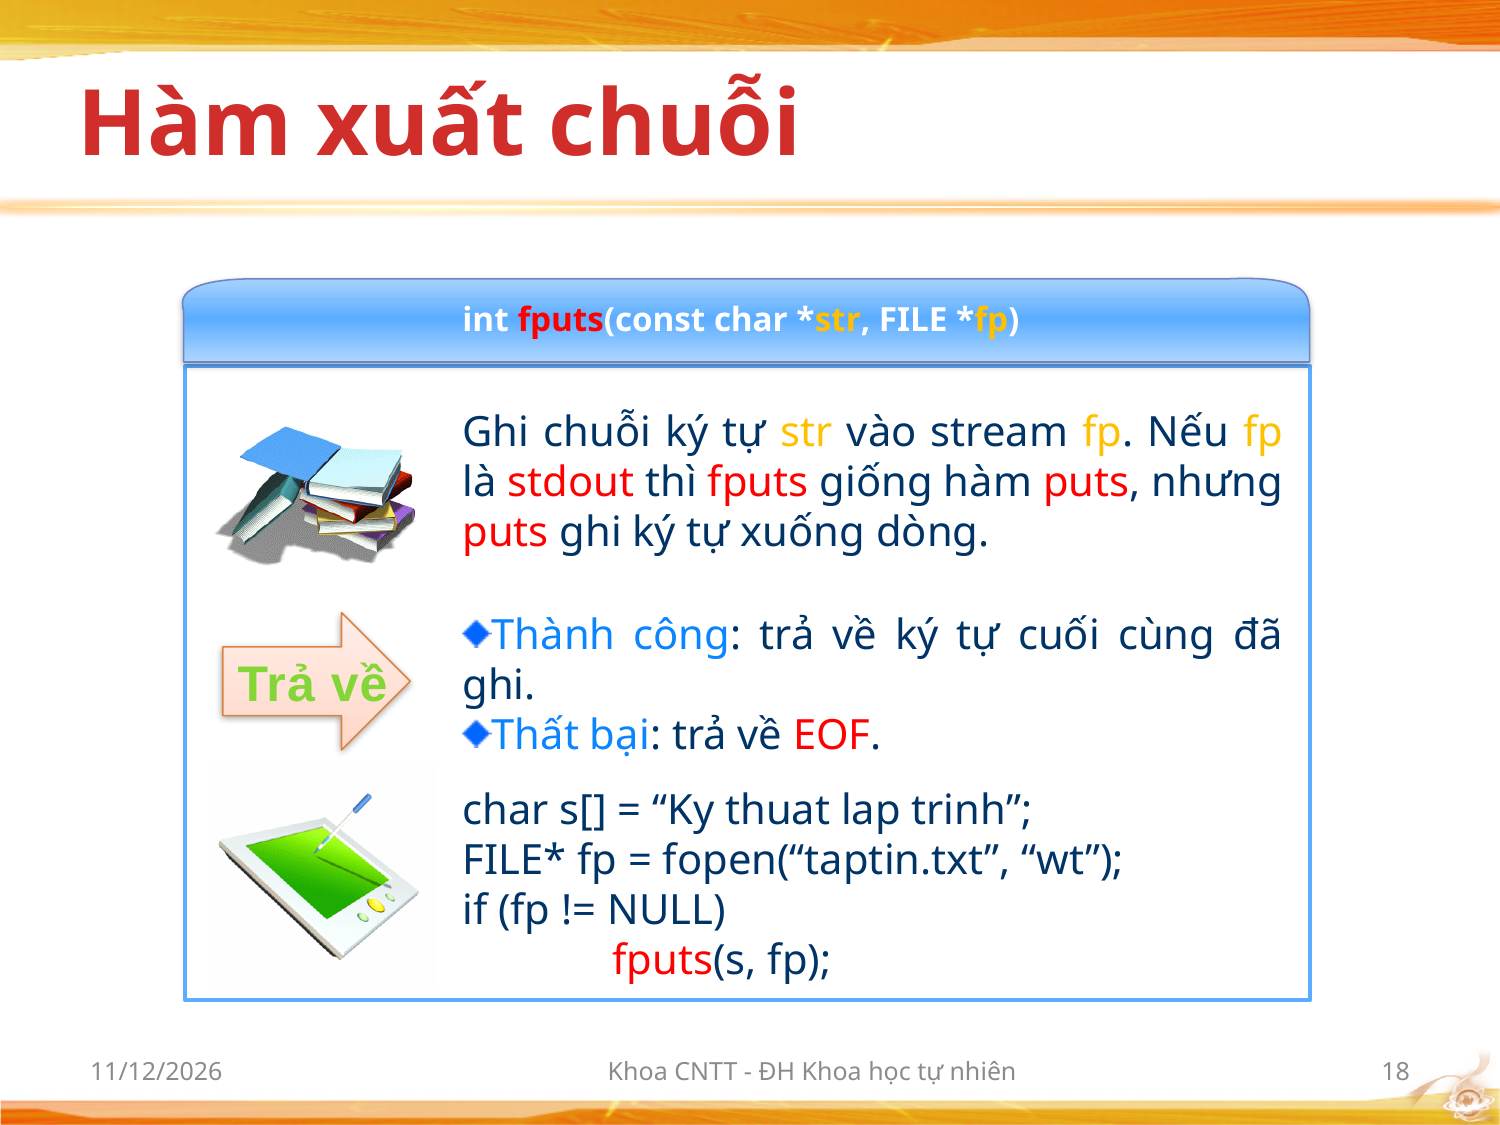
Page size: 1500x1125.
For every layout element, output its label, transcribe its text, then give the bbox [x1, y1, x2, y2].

picture [209, 762, 436, 988]
picture [462, 718, 492, 748]
text_box Thành công: trả về ký tự cuối cùng đã ghi. Thất bại: trả về EOF. [447, 587, 1298, 779]
footer Khoa CNTT - ĐH Khoa học tự nhiên [312, 1042, 1313, 1103]
picture [2, 1088, 1399, 1124]
picture [197, 374, 448, 575]
picture [462, 618, 492, 648]
text_box Ghi chuỗi ký tự str vào stream fp. Nếu fp là stdout thì fputs giống hàm puts, nhưng puts ghi ký tự xuống dòng. [453, 384, 1298, 575]
text_box Trả về [222, 612, 411, 750]
text_box char s[] = “Ky thuat lap trinh”; FILE* fp = fopen(“taptin.txt”, “wt”); if (fp != NULL) fputs(s, fp); [447, 787, 1298, 979]
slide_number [75, 1042, 238, 1103]
picture [0, 0, 1500, 63]
title Hàm xuất chuỗi [62, 24, 1475, 213]
text_box int fputs(const char *str, FILE *fp) [182, 278, 1310, 363]
text_box [185, 369, 1311, 1000]
slide_number 18 [1337, 1042, 1425, 1103]
